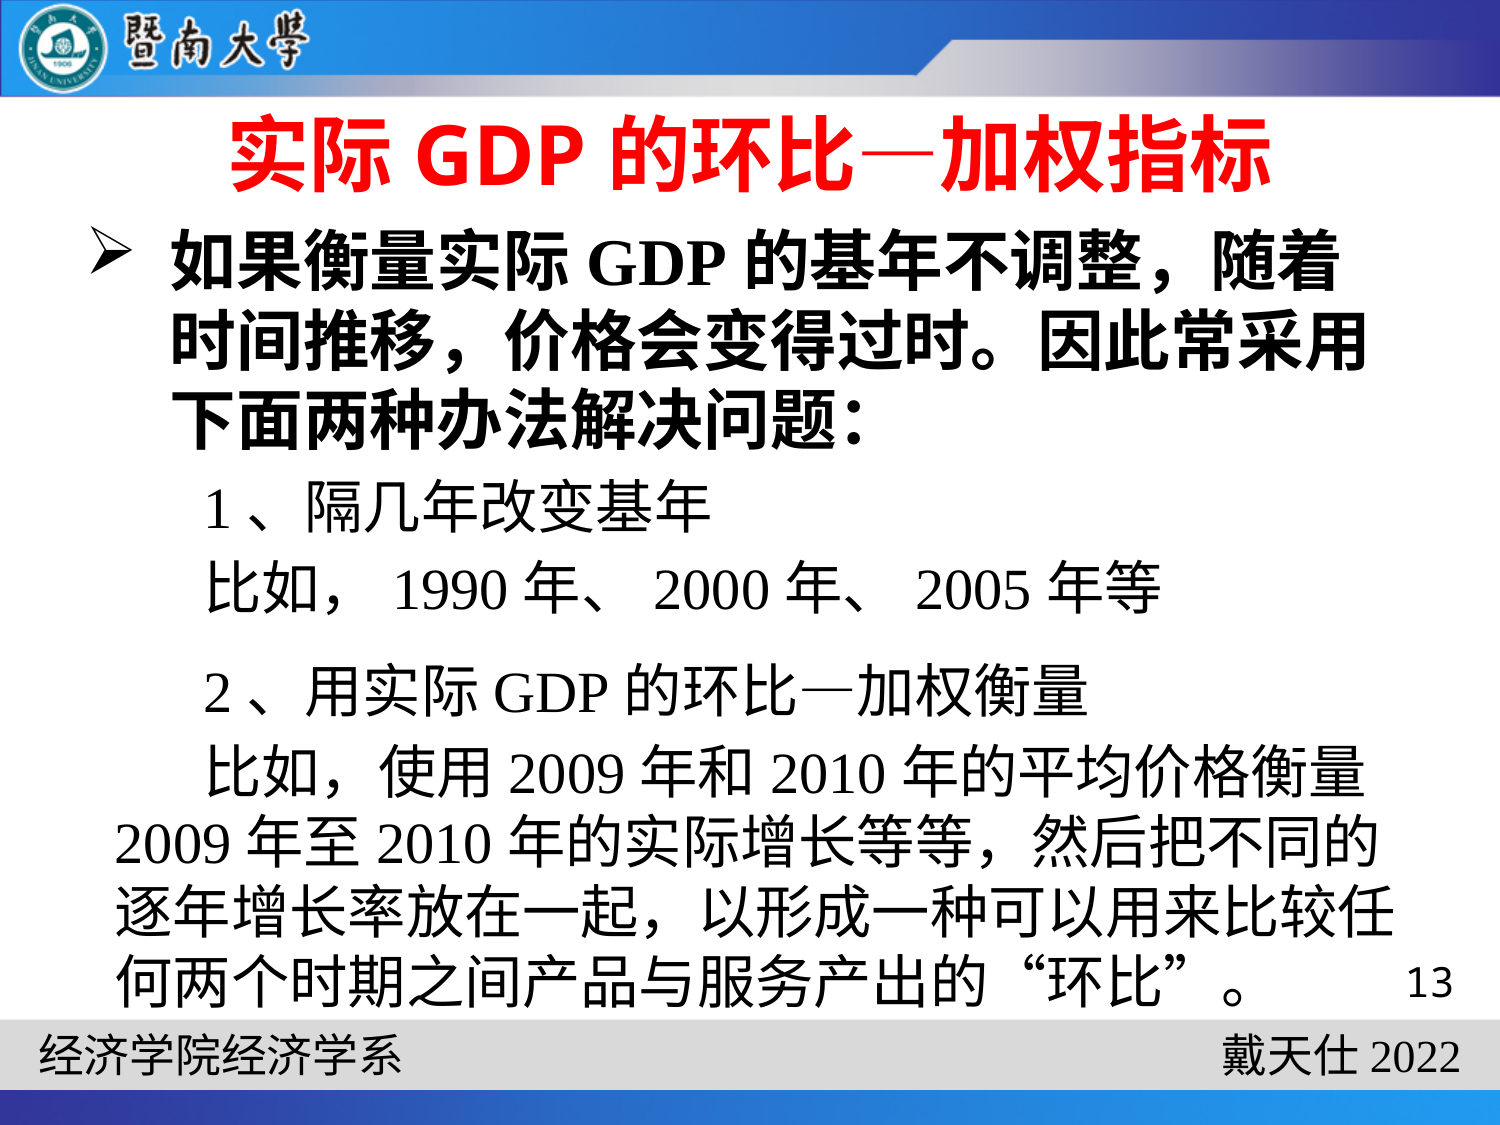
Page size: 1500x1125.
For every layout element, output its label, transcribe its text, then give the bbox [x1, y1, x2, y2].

picture [0, 1090, 1500, 1125]
title 实际GDP的环比—加权指标 [74, 93, 1426, 212]
slide_number 13 [1359, 949, 1500, 1020]
list 如果衡量实际GDP的基年不调整，随着时间推移，价格会变得过时。因此常采用下面两种办法解决问题： 1、隔几年改变基年 比如，1990年、2000年、2005年等 2、用实际GDP的环比—加权衡量 比如，使用2009年和2010年的平均价格衡量2009年至2010年的实际增长等等，然后把不同的逐年增长率放在一起，以形成一种可以用来比较任何两个时期之间产品与服务产出的“环比”。 [70, 210, 1421, 989]
picture [0, 0, 1500, 1019]
